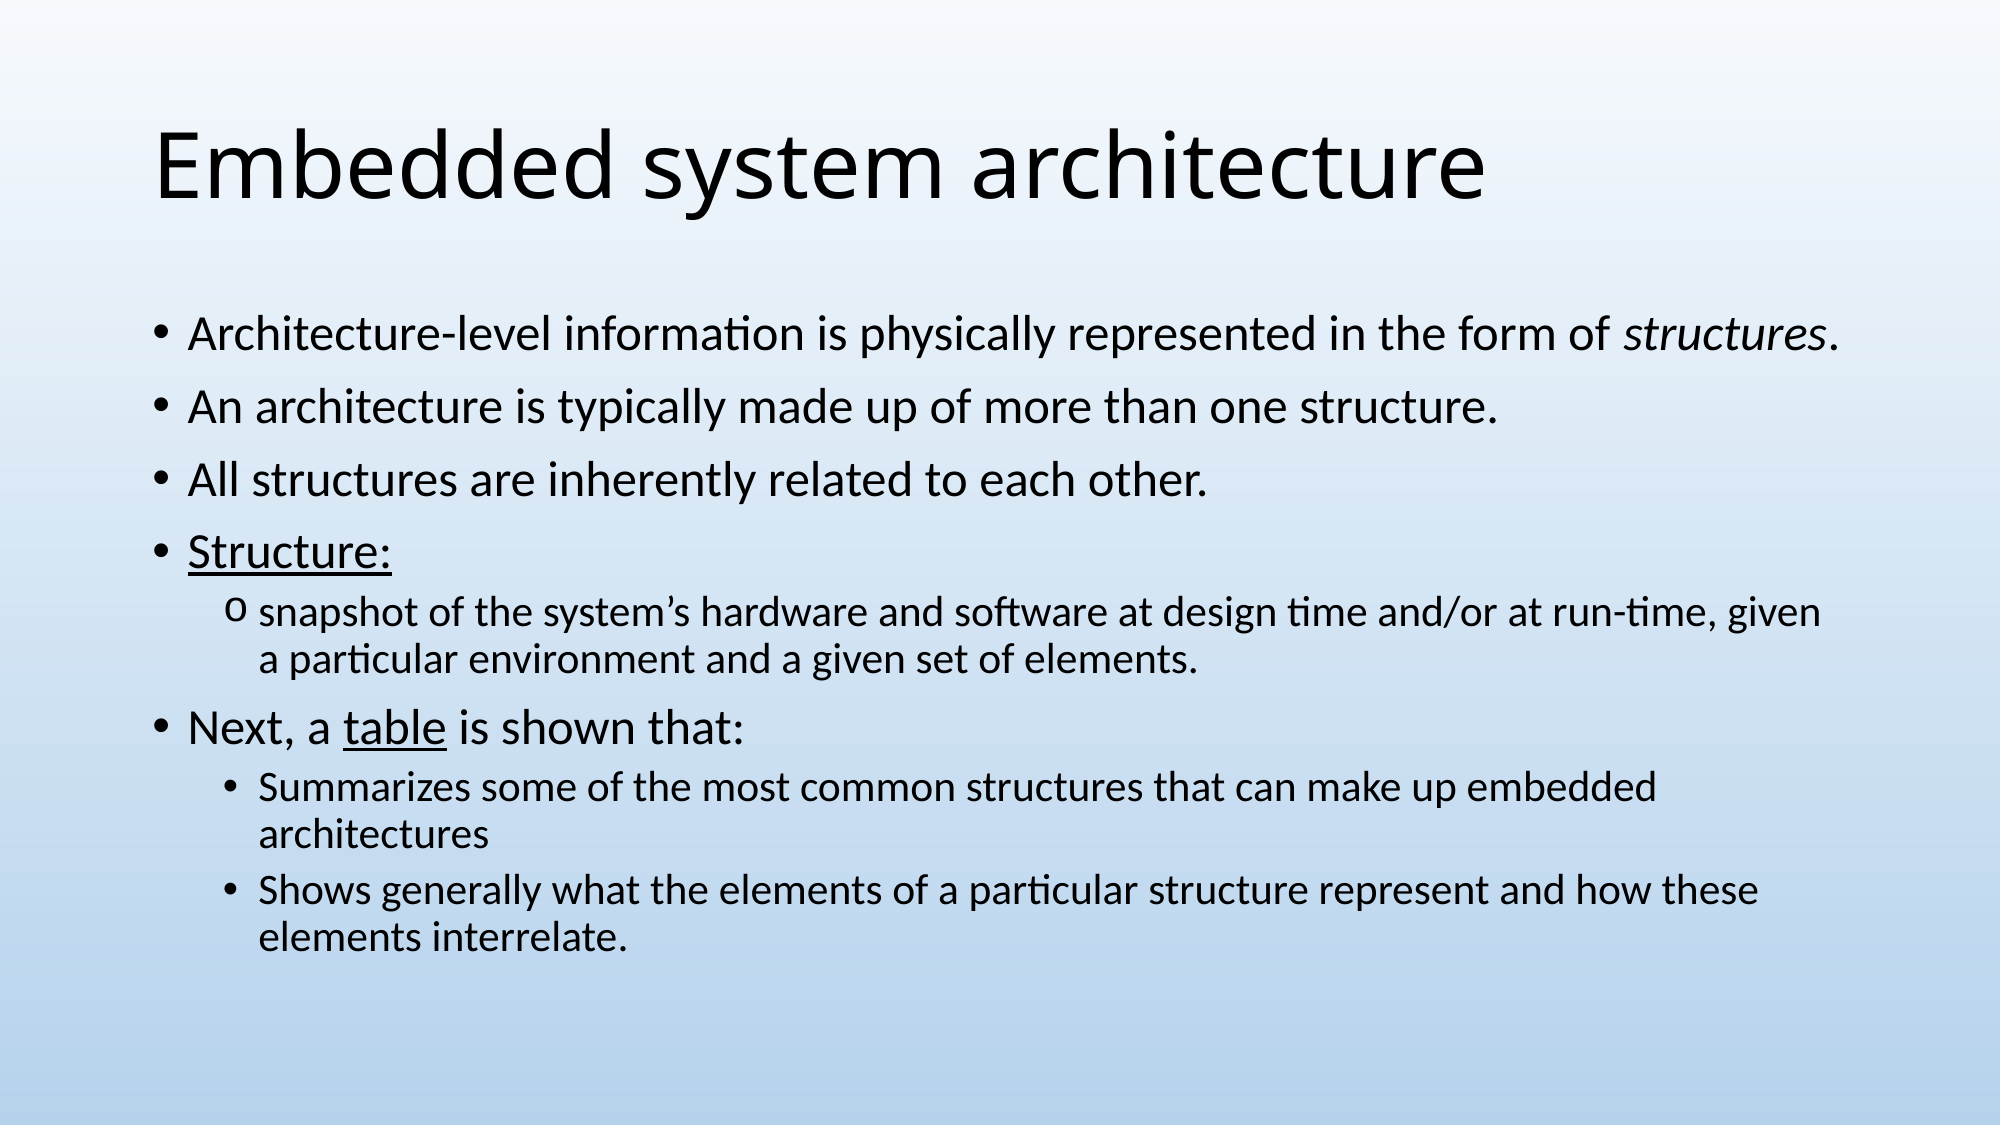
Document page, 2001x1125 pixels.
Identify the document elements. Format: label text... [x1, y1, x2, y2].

list Architecture-level information is physically represented in the form of structures. An architecture is typically made up of more than one structure. All structures are inherently related to each other. Structure: snapshot of the system’s hardware and software at design time and/or at run-time, given a particular environment and a given set of elements. Next, a table is shown that: Summarizes some of the most common structures that can make up embedded architectures Shows generally what the elements of a particular structure represent and how these elements interrelate. [137, 299, 1863, 1014]
title Embedded system architecture [137, 59, 1863, 278]
